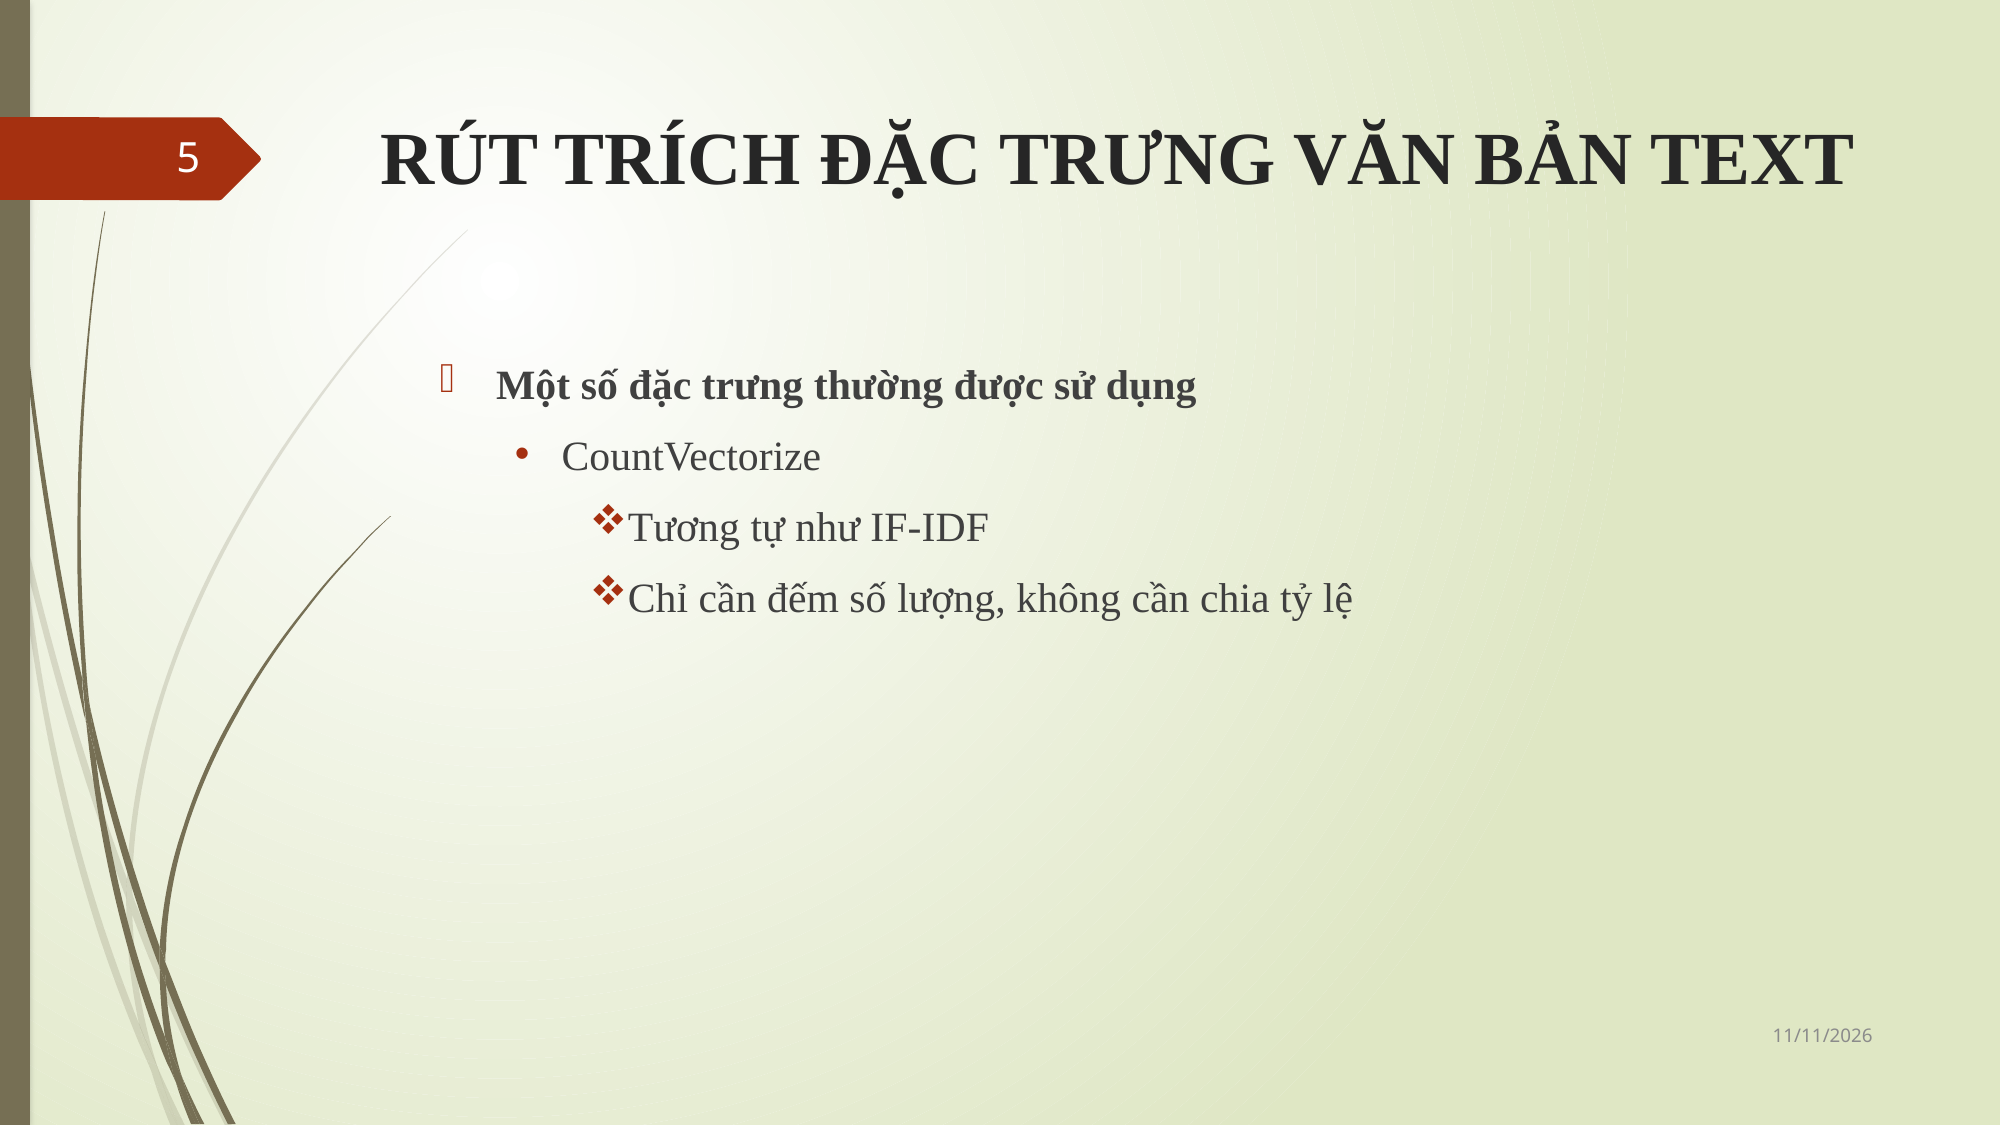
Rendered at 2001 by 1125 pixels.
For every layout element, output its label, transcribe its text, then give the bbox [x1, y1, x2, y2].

title RÚT TRÍCH ĐẶC TRƯNG VĂN BẢN TEXT [282, 102, 1954, 313]
list Một số đặc trưng thường được sử dụng CountVectorize Tương tự như IF-IDF Chỉ cần đếm số lượng, không cần chia tỷ lệ [424, 350, 1888, 970]
slide_number 5 [87, 129, 216, 190]
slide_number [1699, 1005, 1888, 1067]
